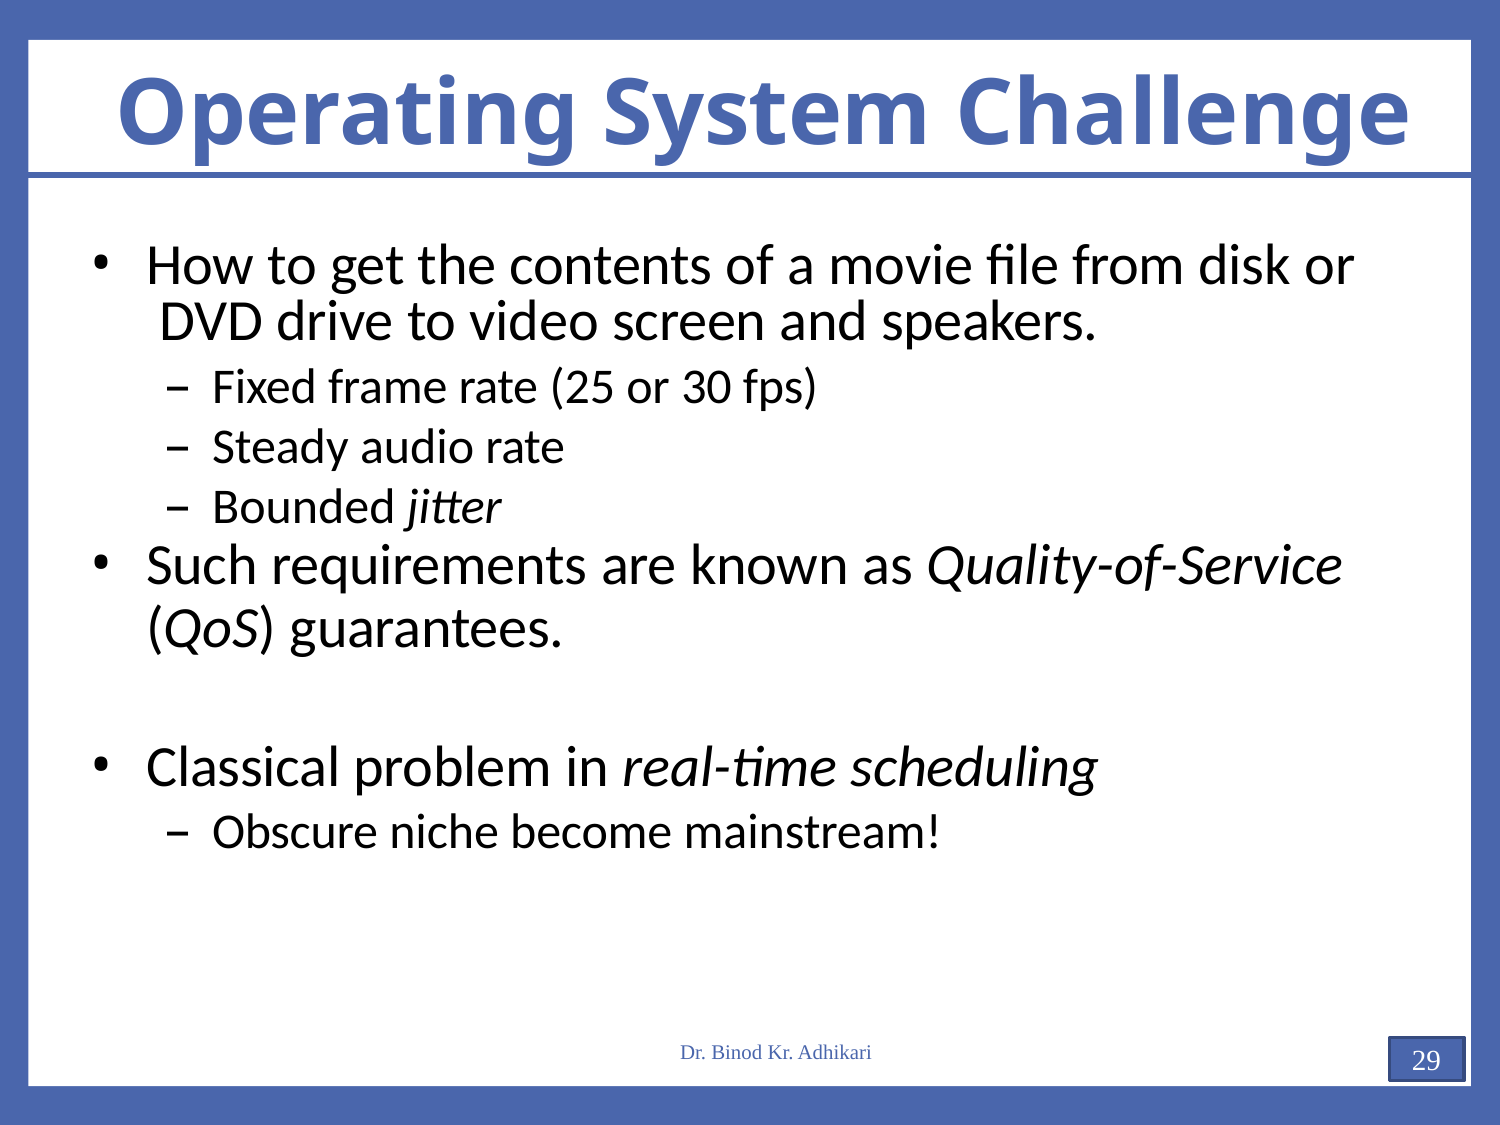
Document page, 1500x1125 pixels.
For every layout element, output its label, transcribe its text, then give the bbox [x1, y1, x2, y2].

text_box How to get the contents of a movie file from disk or DVD drive to video screen and speakers. Fixed frame rate (25 or 30 fps) Steady audio rate Bounded jitter Such requirements are known as Quality-of-Service (QoS) guarantees. Classical problem in real-time scheduling Obscure niche become mainstream! [87, 224, 1367, 859]
title Operating System Challenge [99, 12, 1425, 203]
footer Dr. Binod Kr. Adhikari [485, 1020, 1067, 1081]
